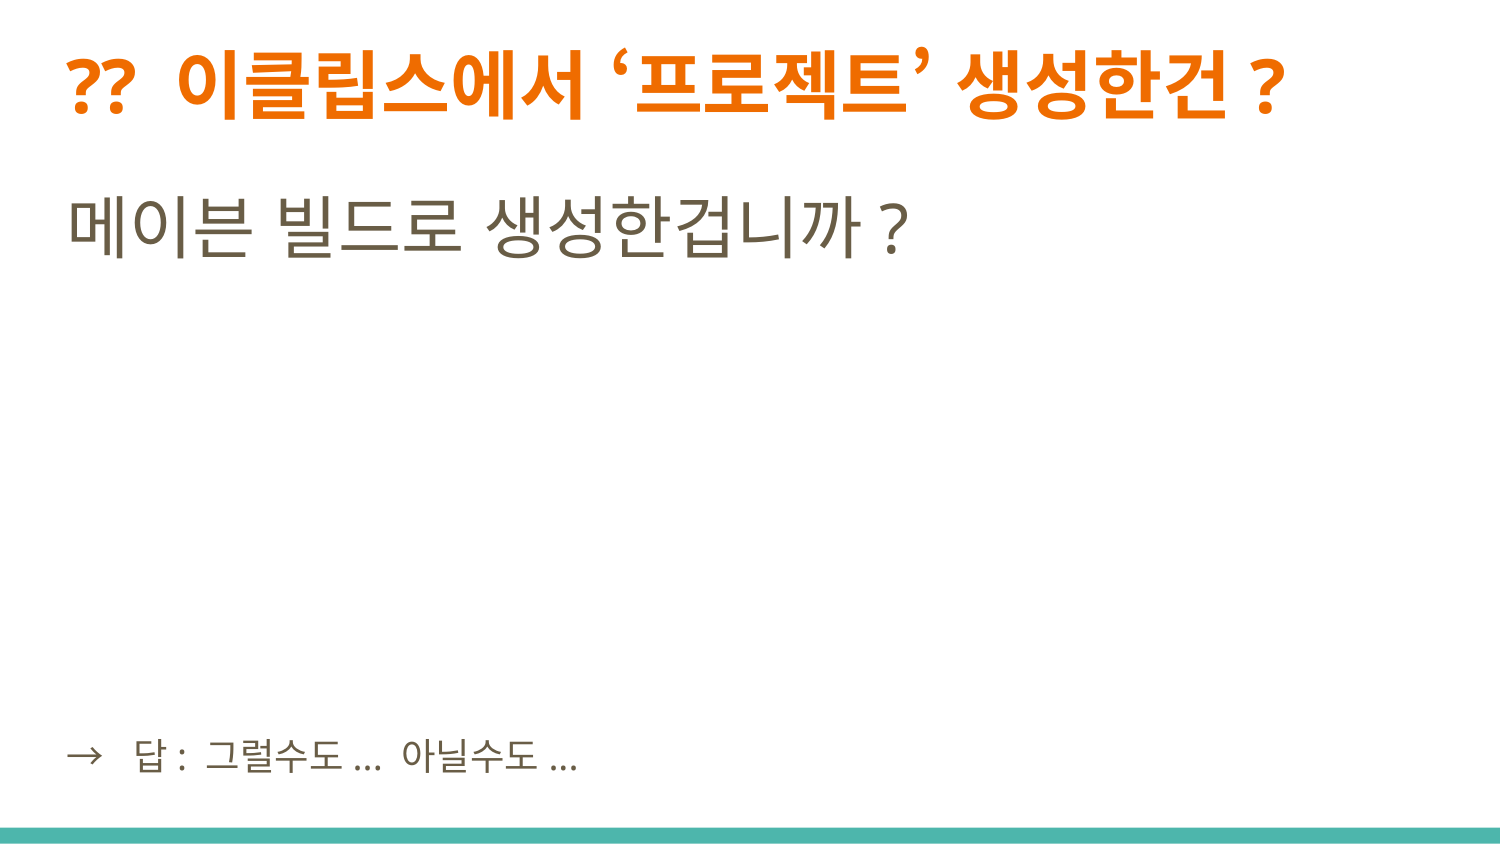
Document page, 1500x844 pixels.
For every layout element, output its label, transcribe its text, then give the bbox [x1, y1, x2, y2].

title ?? 이클립스에서 ‘프로젝트’ 생성한건? [51, 23, 1449, 140]
list 메이븐 빌드로 생성한겁니까? → 답: 그럴수도... 아닐수도... [51, 157, 1449, 700]
